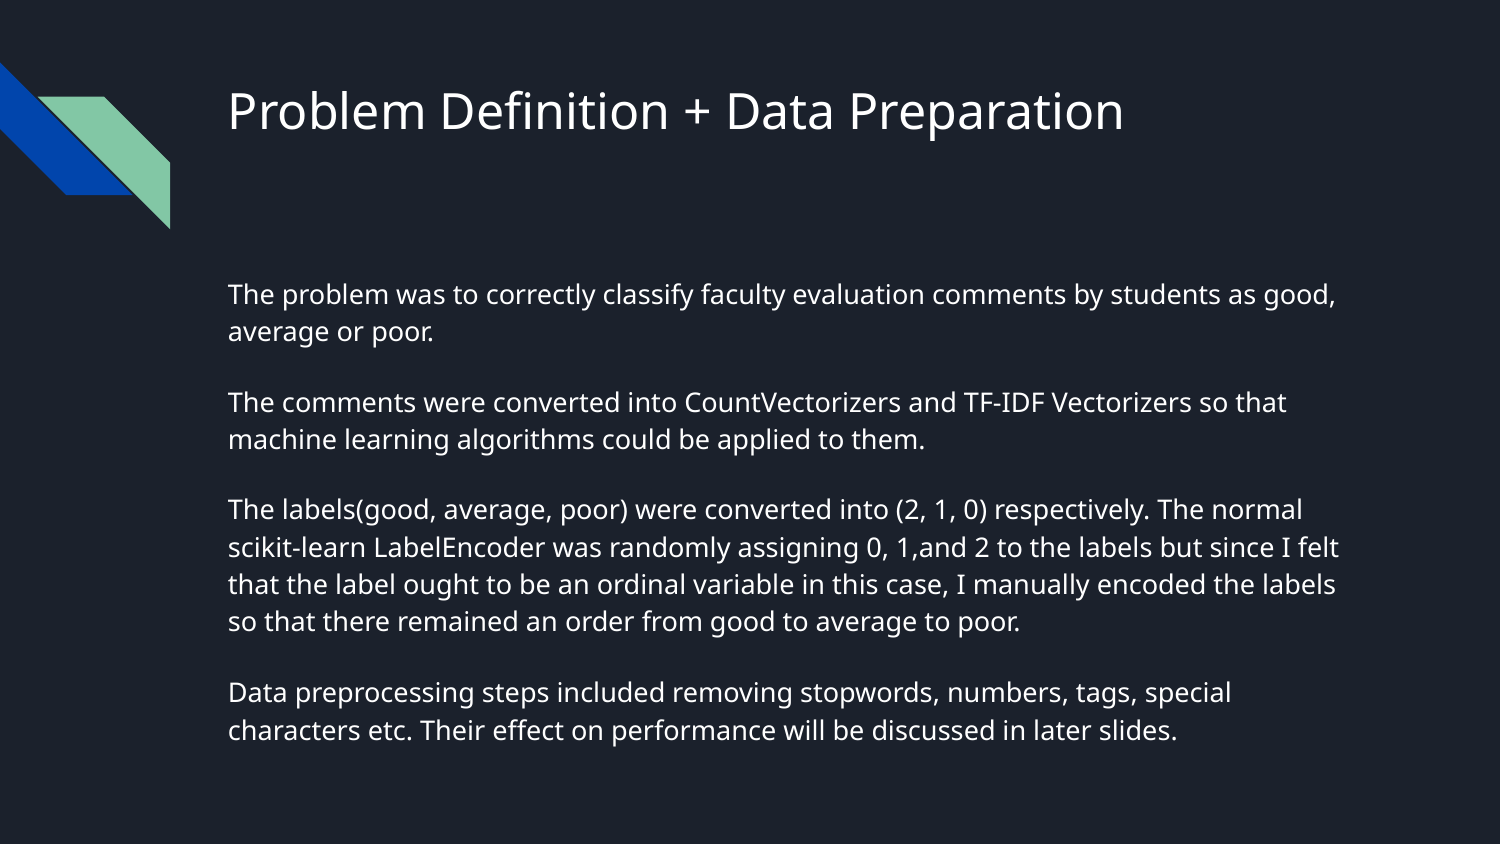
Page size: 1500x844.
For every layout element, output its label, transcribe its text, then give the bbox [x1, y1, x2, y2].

list The problem was to correctly classify faculty evaluation comments by students as good, average or poor. The comments were converted into CountVectorizers and TF-IDF Vectorizers so that machine learning algorithms could be applied to them. The labels(good, average, poor) were converted into (2, 1, 0) respectively. The normal scikit-learn LabelEncoder was randomly assigning 0, 1,and 2 to the labels but since I felt that the label ought to be an ordinal variable in this case, I manually encoded the labels so that there remained an order from good to average to poor. Data preprocessing steps included removing stopwords, numbers, tags, special characters etc. Their effect on performance will be discussed in later slides. [212, 257, 1368, 735]
title Problem Definition + Data Preparation [212, 64, 1368, 215]
